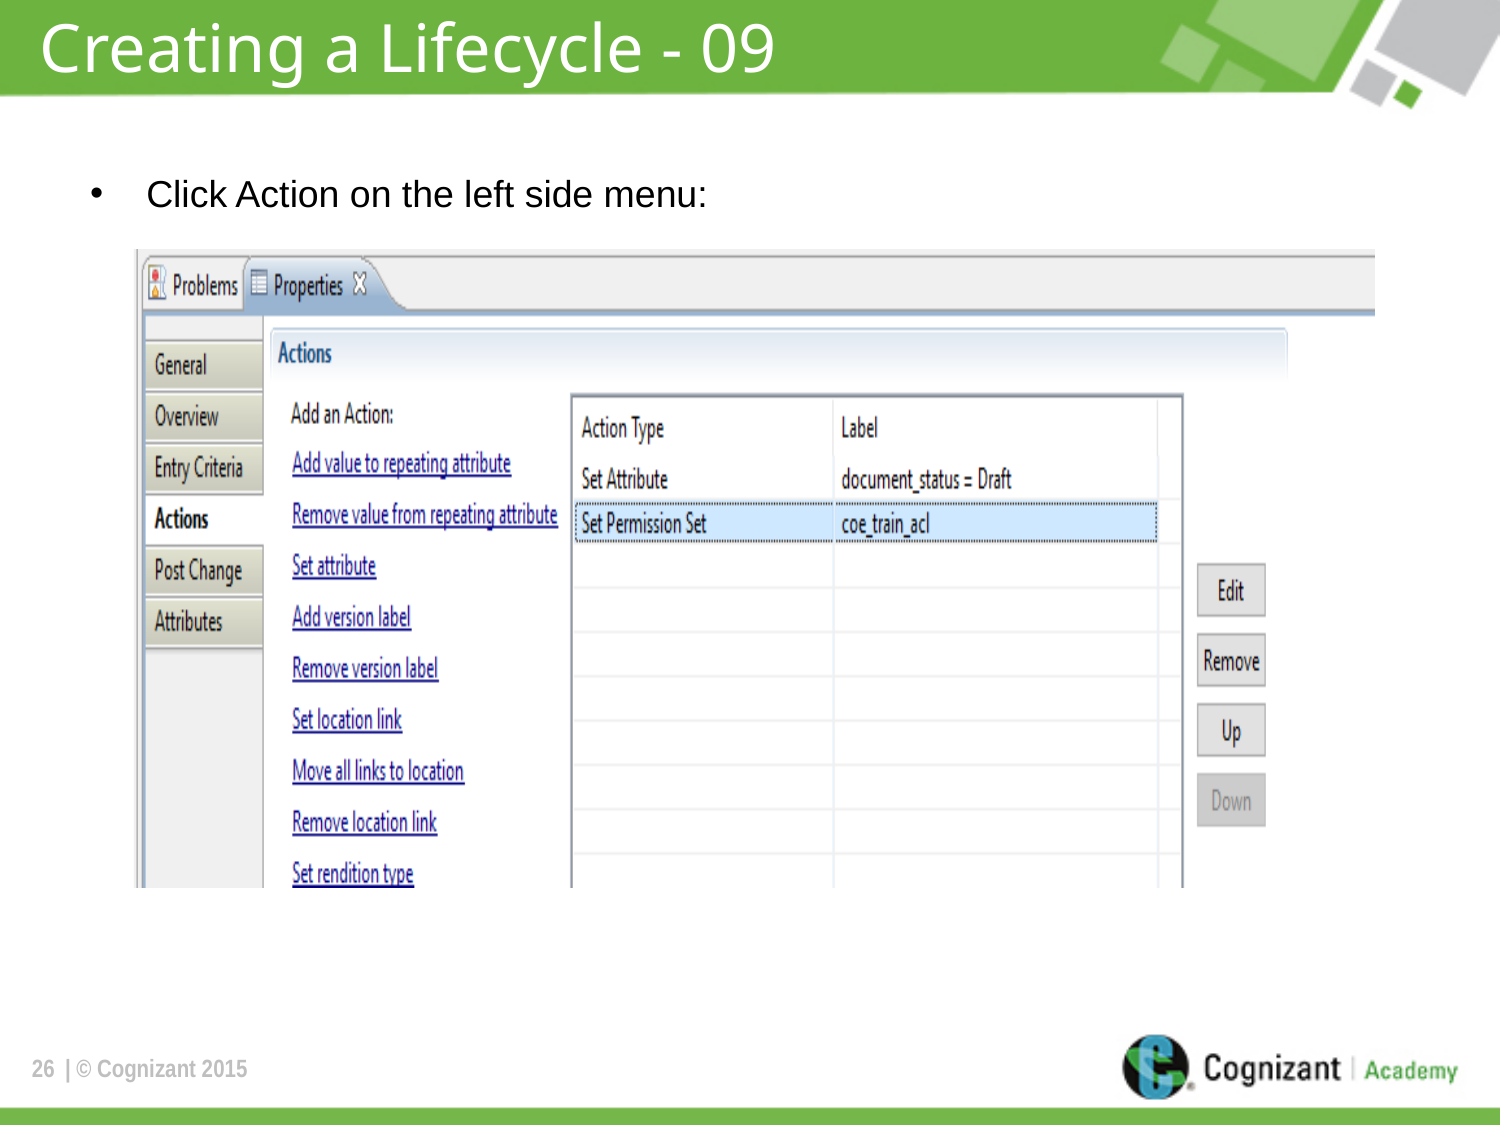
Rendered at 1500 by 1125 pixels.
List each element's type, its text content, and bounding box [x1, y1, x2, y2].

title Creating a Lifecycle - 09 [24, 3, 1200, 88]
list Click Action on the left side menu: [74, 162, 1426, 1006]
footer | © Cognizant 2015 [88, 1037, 275, 1098]
picture [0, 0, 1500, 1125]
slide_number 26 [16, 1037, 88, 1098]
